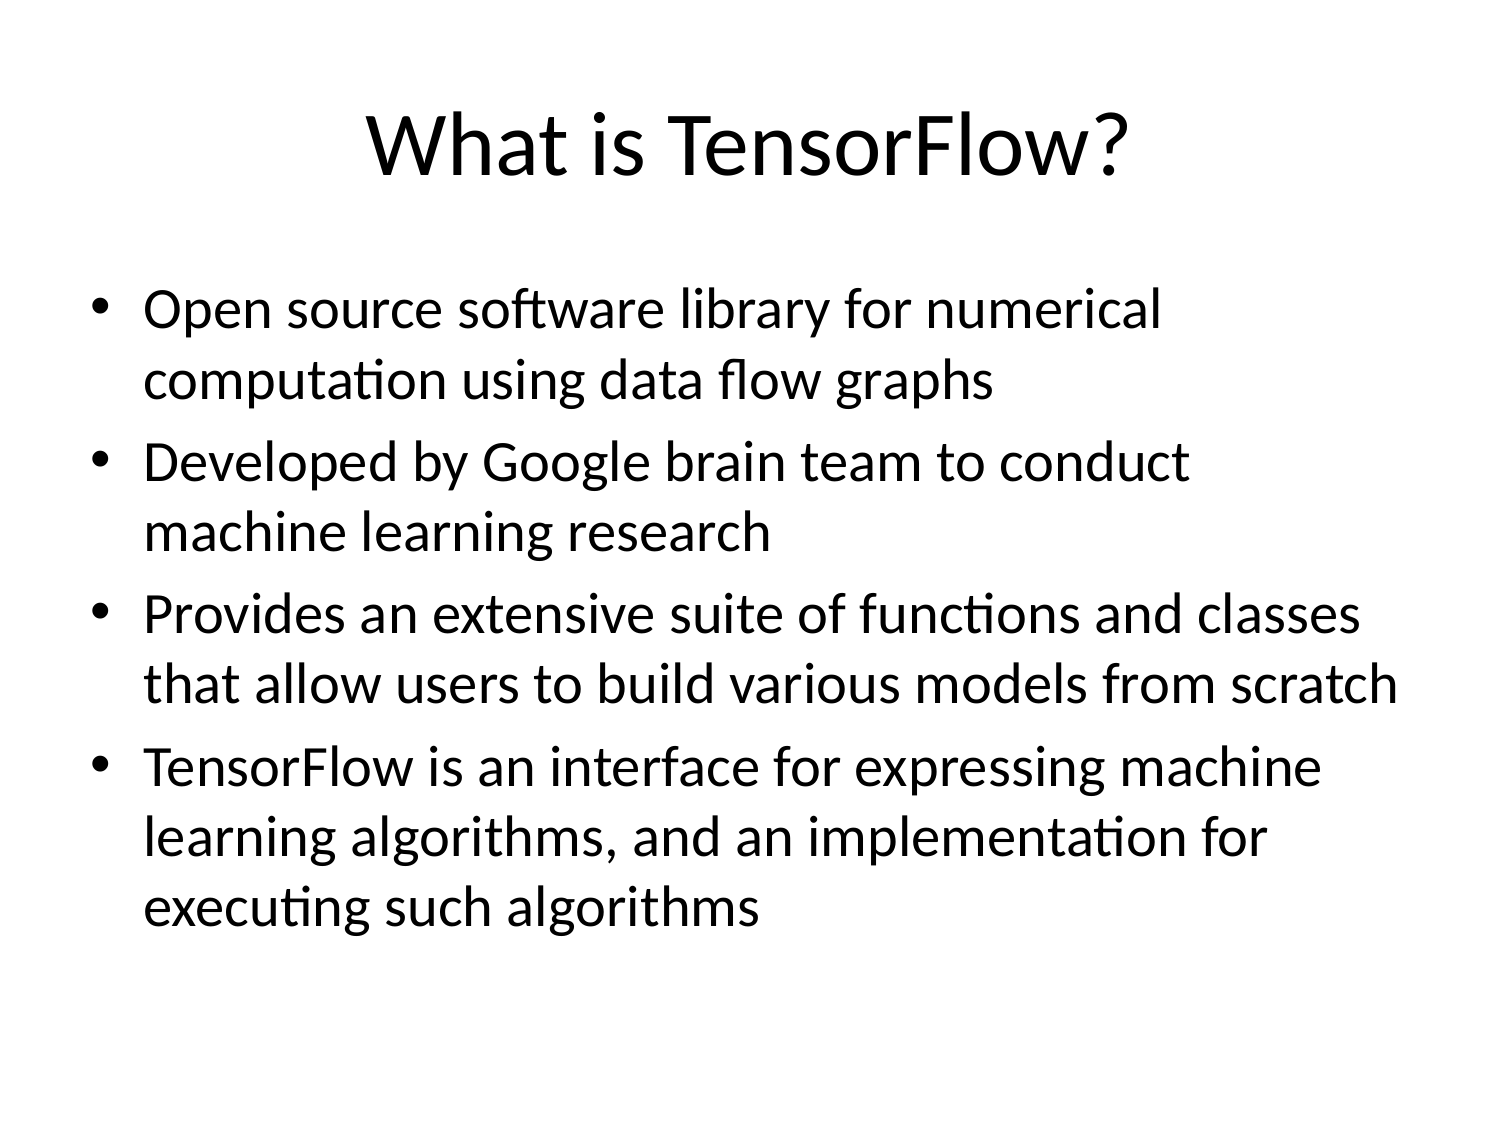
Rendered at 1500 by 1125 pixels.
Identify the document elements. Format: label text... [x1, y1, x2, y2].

title What is TensorFlow? [75, 45, 1425, 233]
list Open source software library for numerical computation using data flow graphs Developed by Google brain team to conduct machine learning research Provides an extensive suite of functions and classes that allow users to build various models from scratch TensorFlow is an interface for expressing machine learning algorithms, and an implementation for executing such algorithms [75, 262, 1425, 1005]
